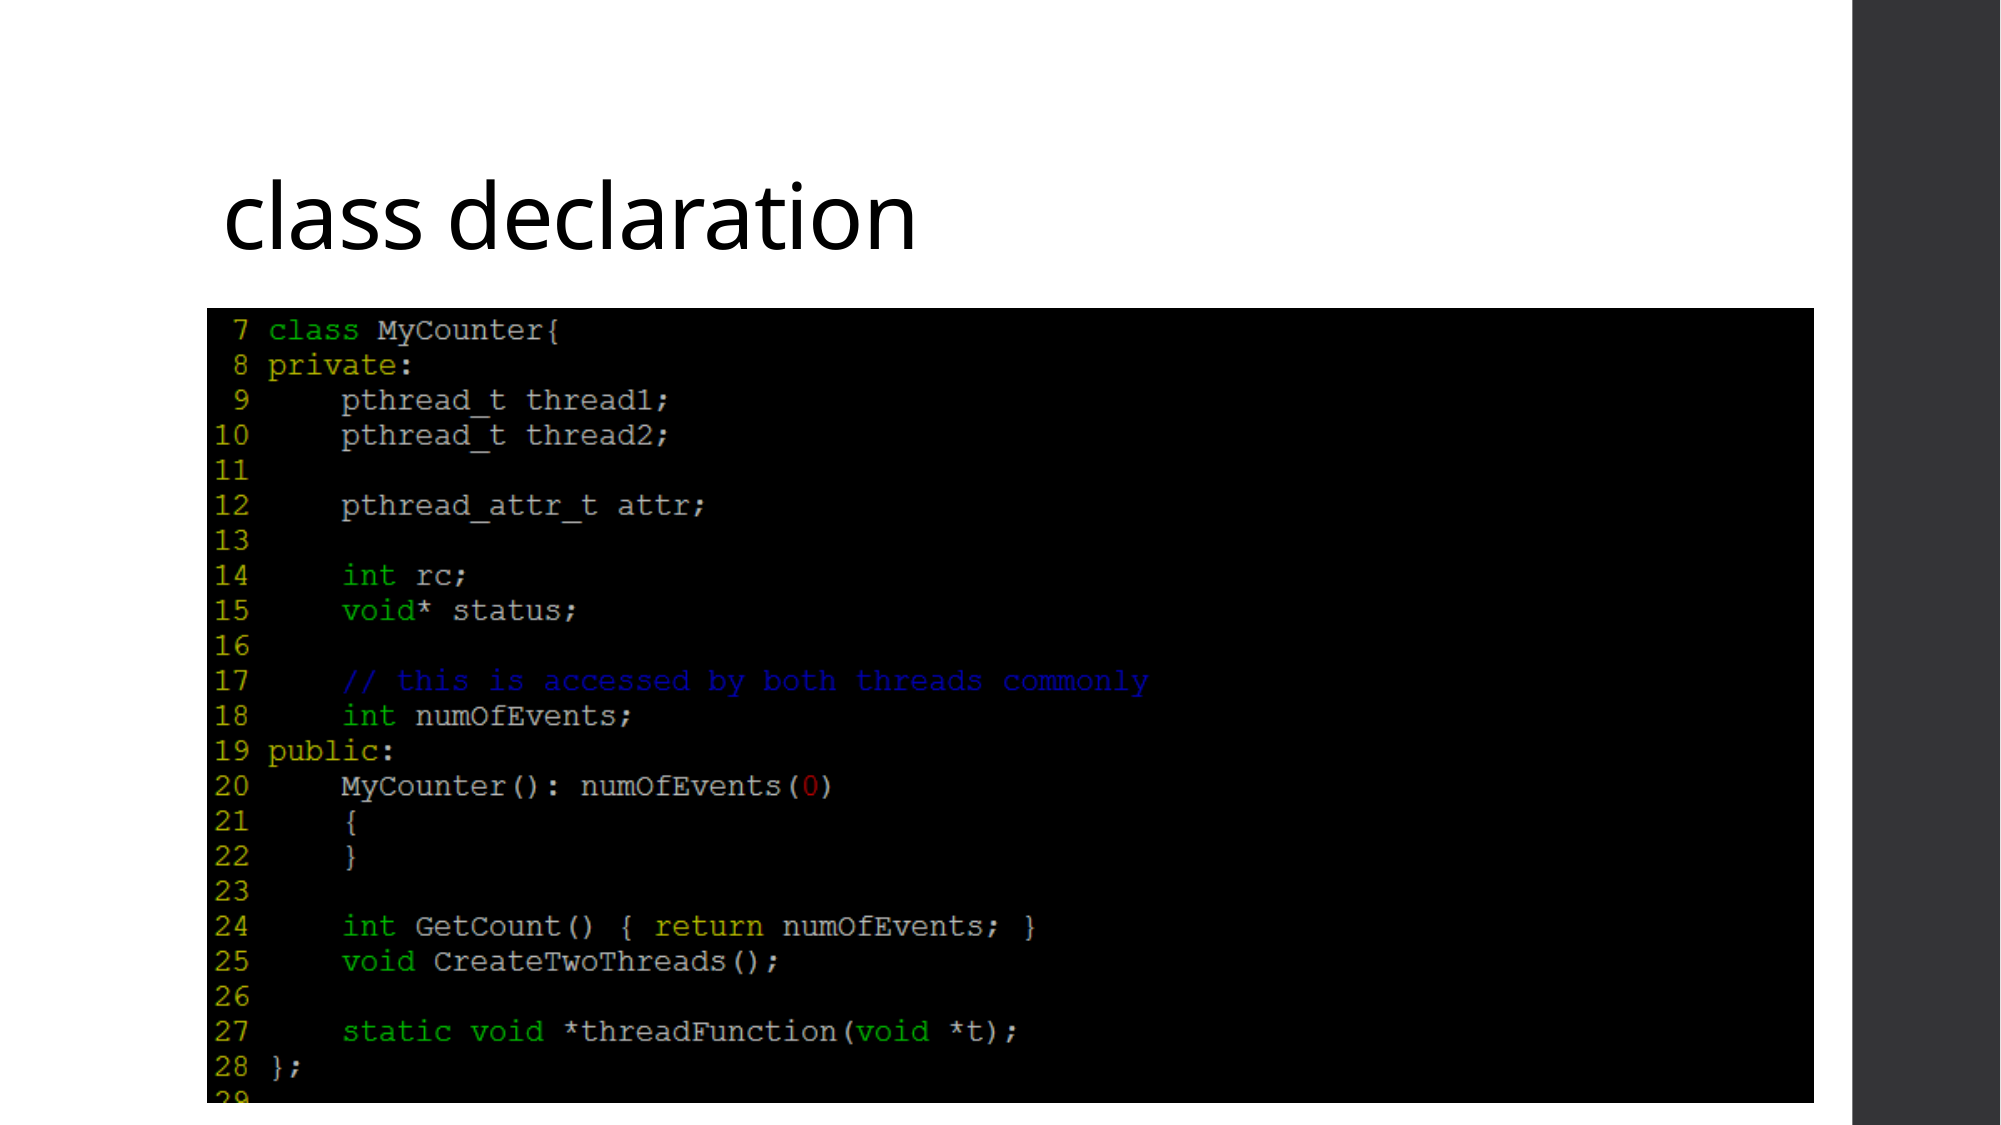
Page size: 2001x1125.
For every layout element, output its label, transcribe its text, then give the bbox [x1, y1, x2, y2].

title class declaration [206, 60, 1797, 278]
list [206, 308, 1814, 1103]
